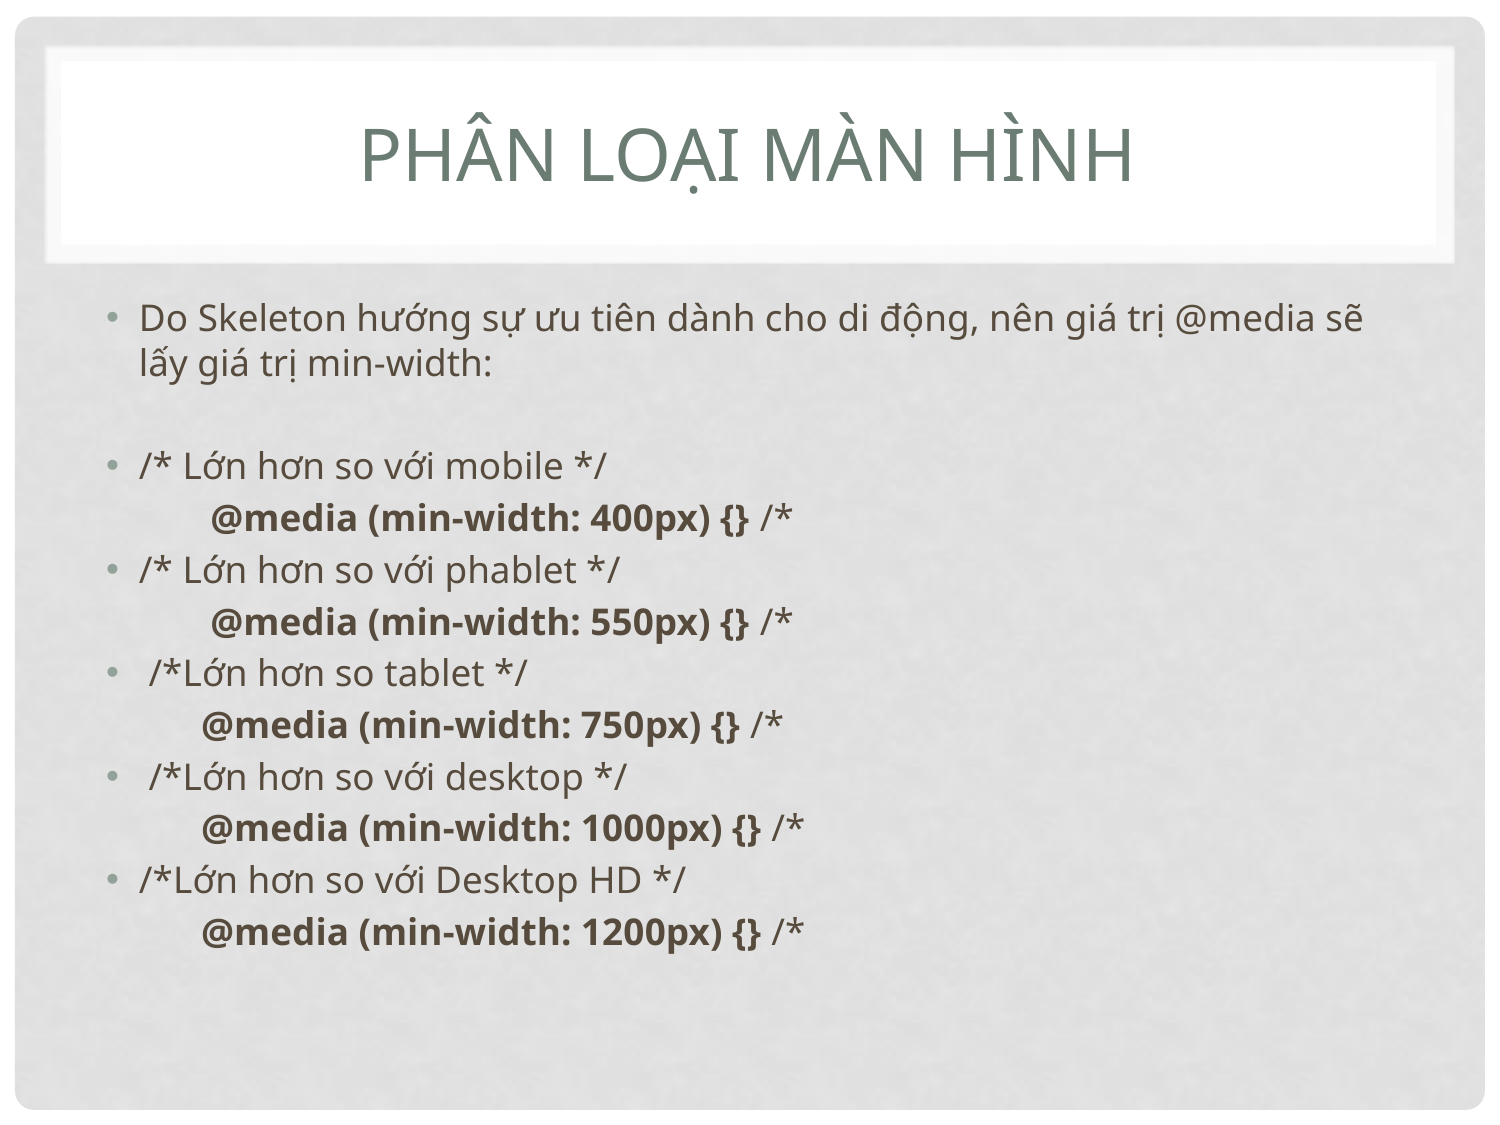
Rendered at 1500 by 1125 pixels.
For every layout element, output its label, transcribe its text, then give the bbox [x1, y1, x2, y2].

list Do Skeleton hướng sự ưu tiên dành cho di động, nên giá trị @media sẽ lấy giá trị min-width: /* Lớn hơn so với mobile */ @media (min-width: 400px) {} /* /* Lớn hơn so với phablet */ @media (min-width: 550px) {} /* /*Lớn hơn so tablet */ @media (min-width: 750px) {} /* /*Lớn hơn so với desktop */ @media (min-width: 1000px) {} /* /*Lớn hơn so với Desktop HD */ @media (min-width: 1200px) {} /* [75, 287, 1425, 1005]
title Phân loại màn hình [69, 66, 1425, 238]
